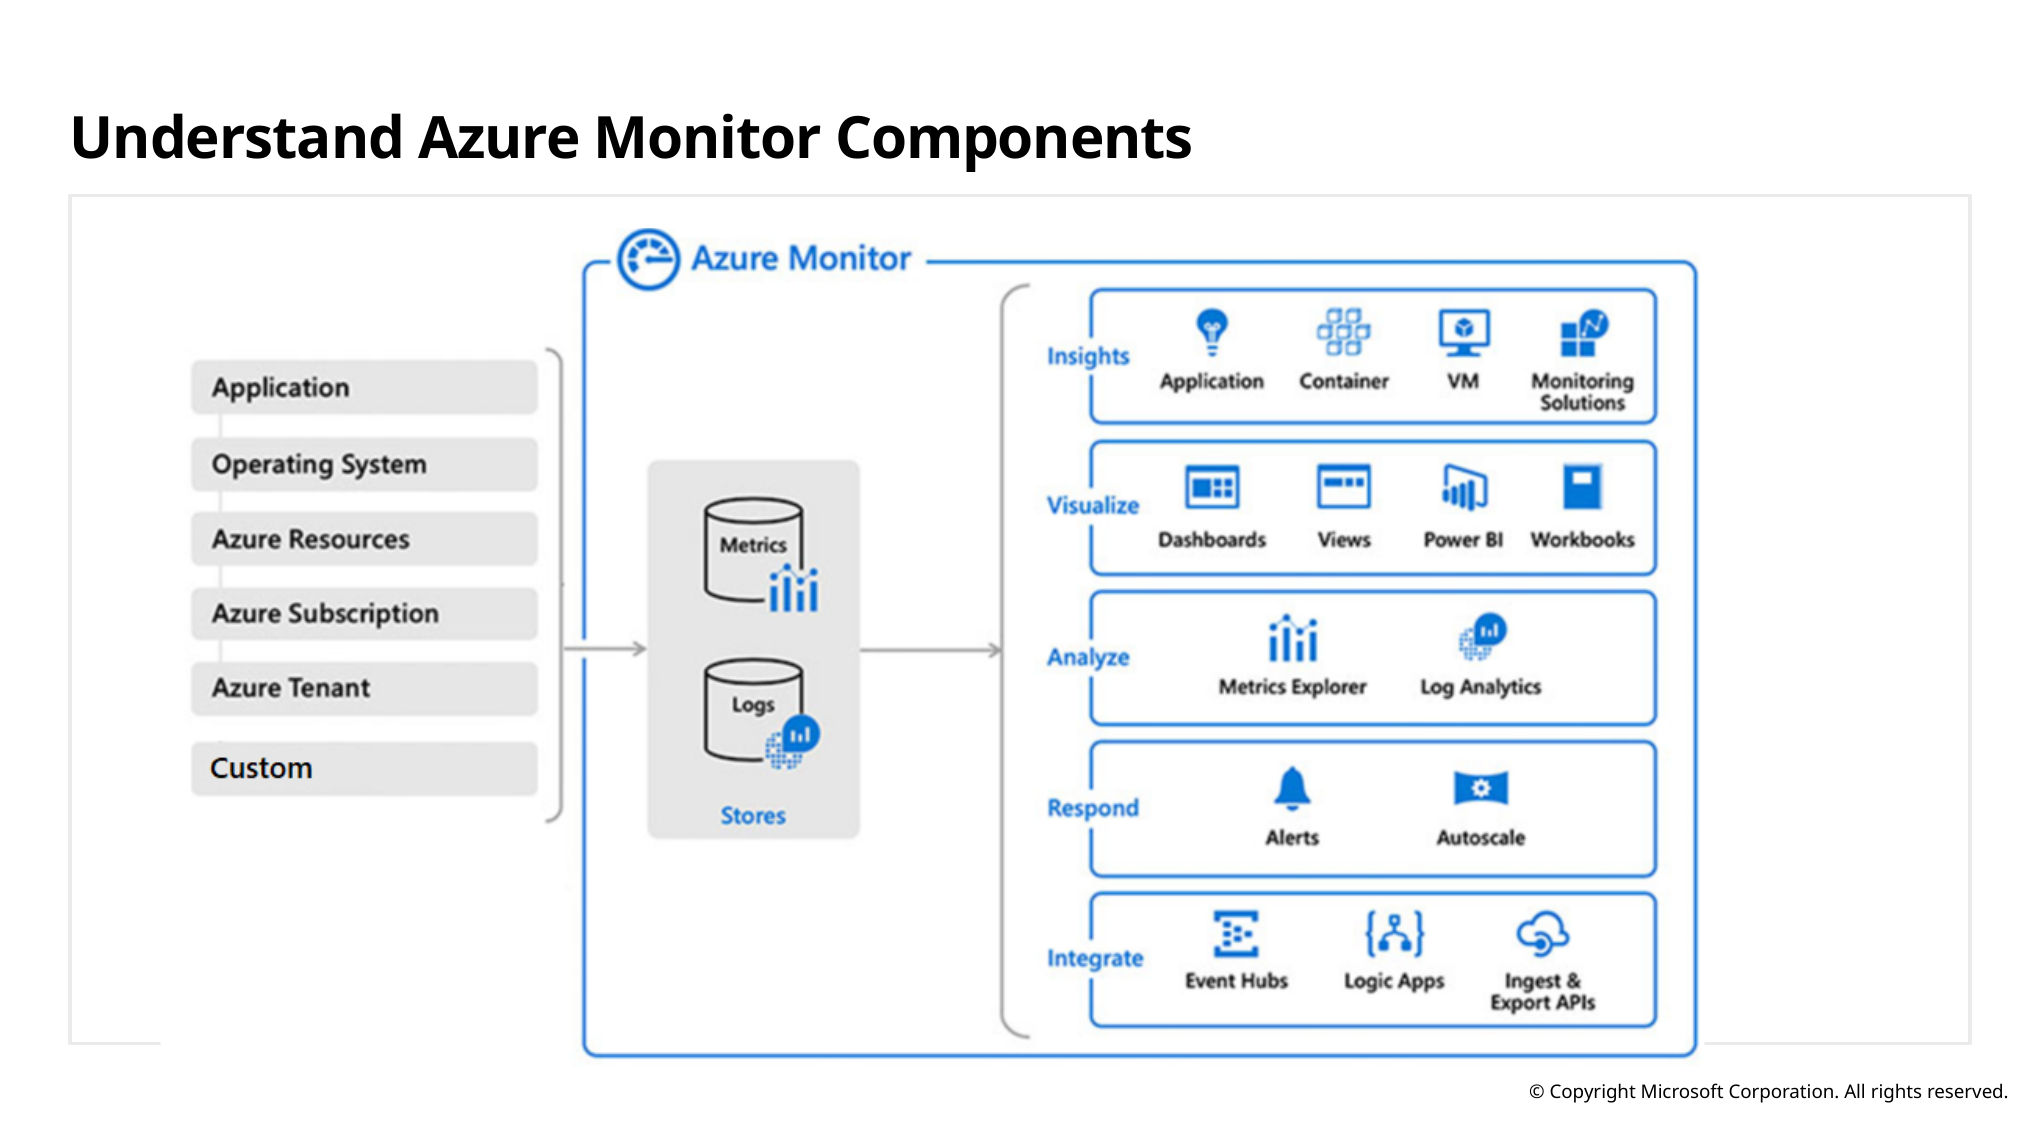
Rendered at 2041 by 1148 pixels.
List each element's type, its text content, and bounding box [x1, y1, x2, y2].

text_box [69, 195, 1971, 1044]
title Understand Azure Monitor Components [70, 103, 1969, 172]
picture [160, 228, 1705, 1069]
